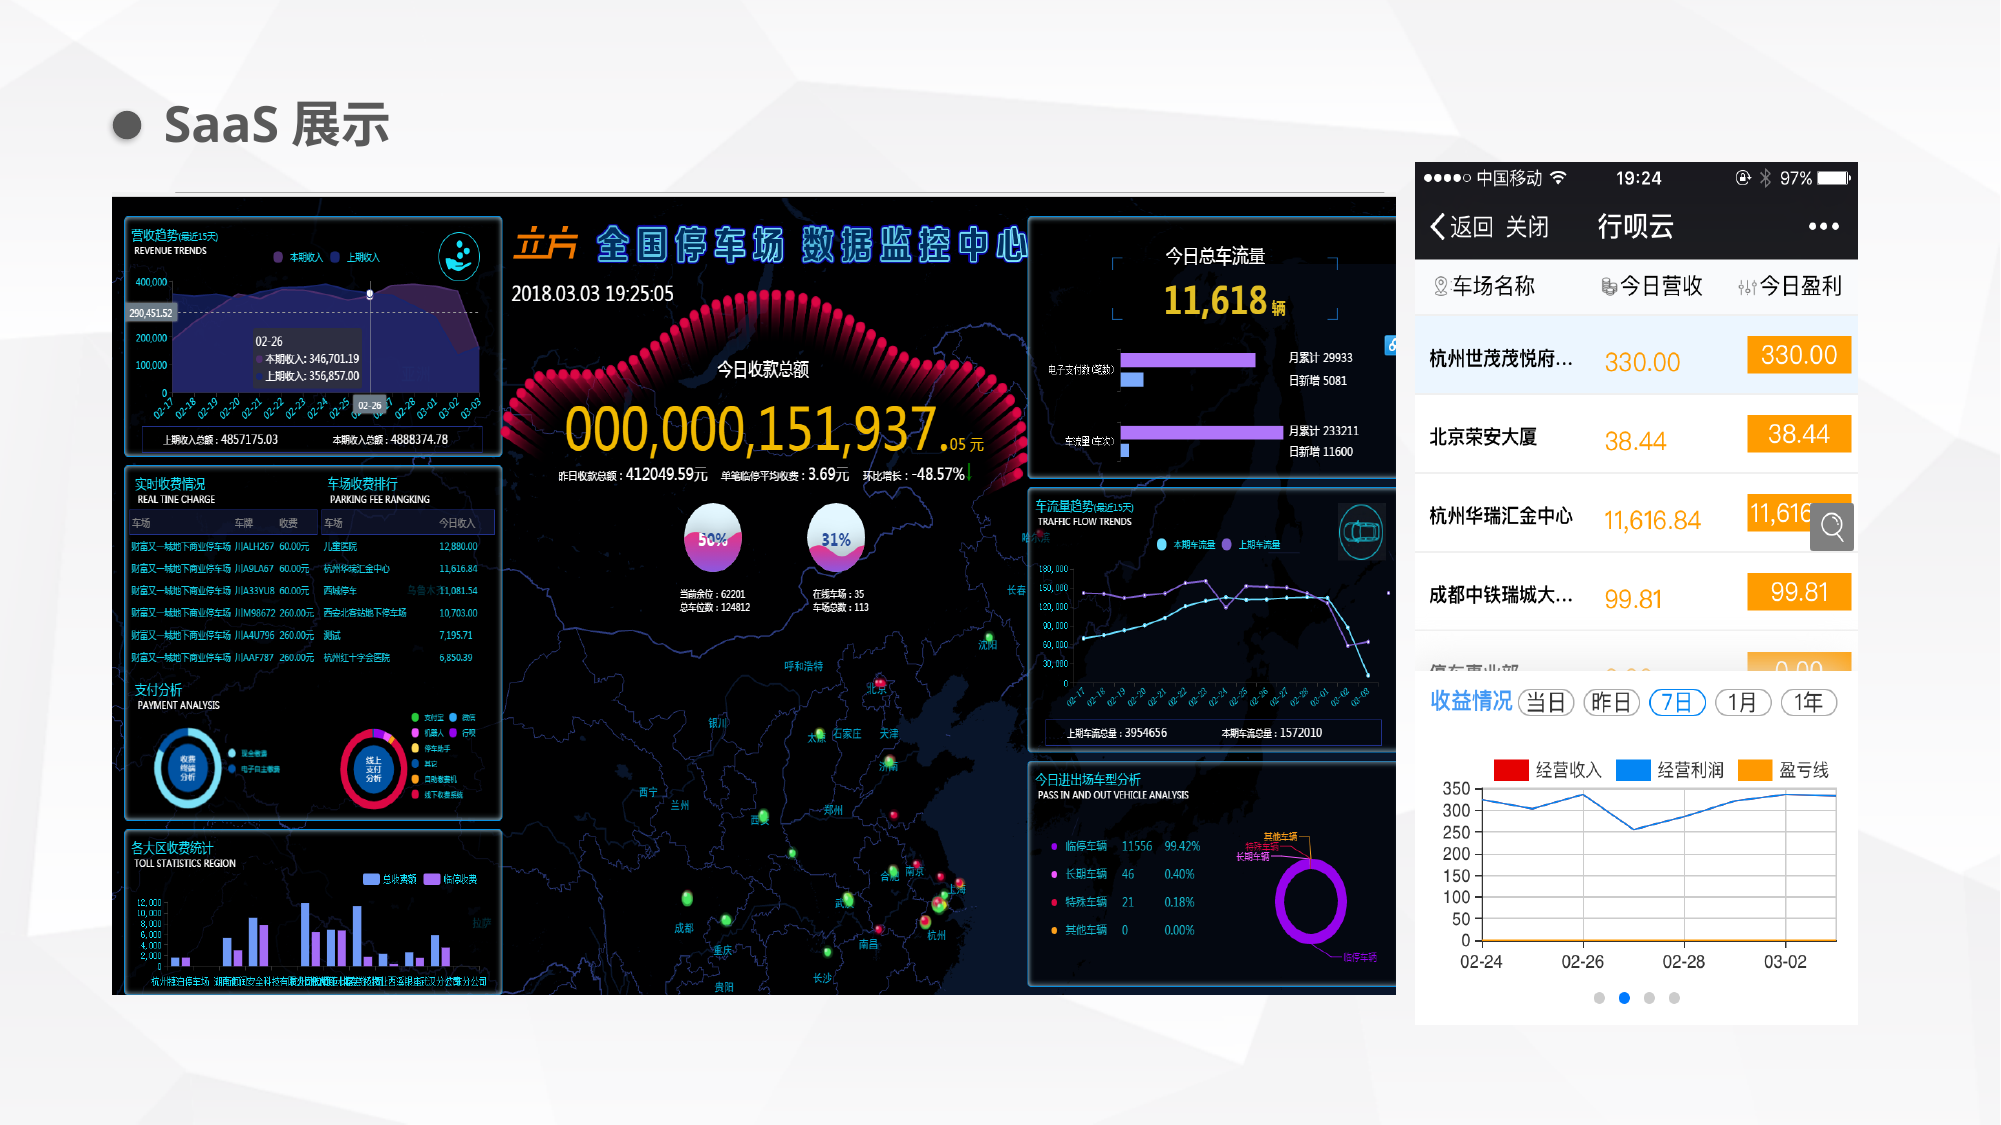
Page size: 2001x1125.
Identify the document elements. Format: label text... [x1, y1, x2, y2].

text_box [112, 110, 143, 141]
text_box SaaS展示 [149, 85, 1485, 160]
picture [0, 0, 2000, 1125]
